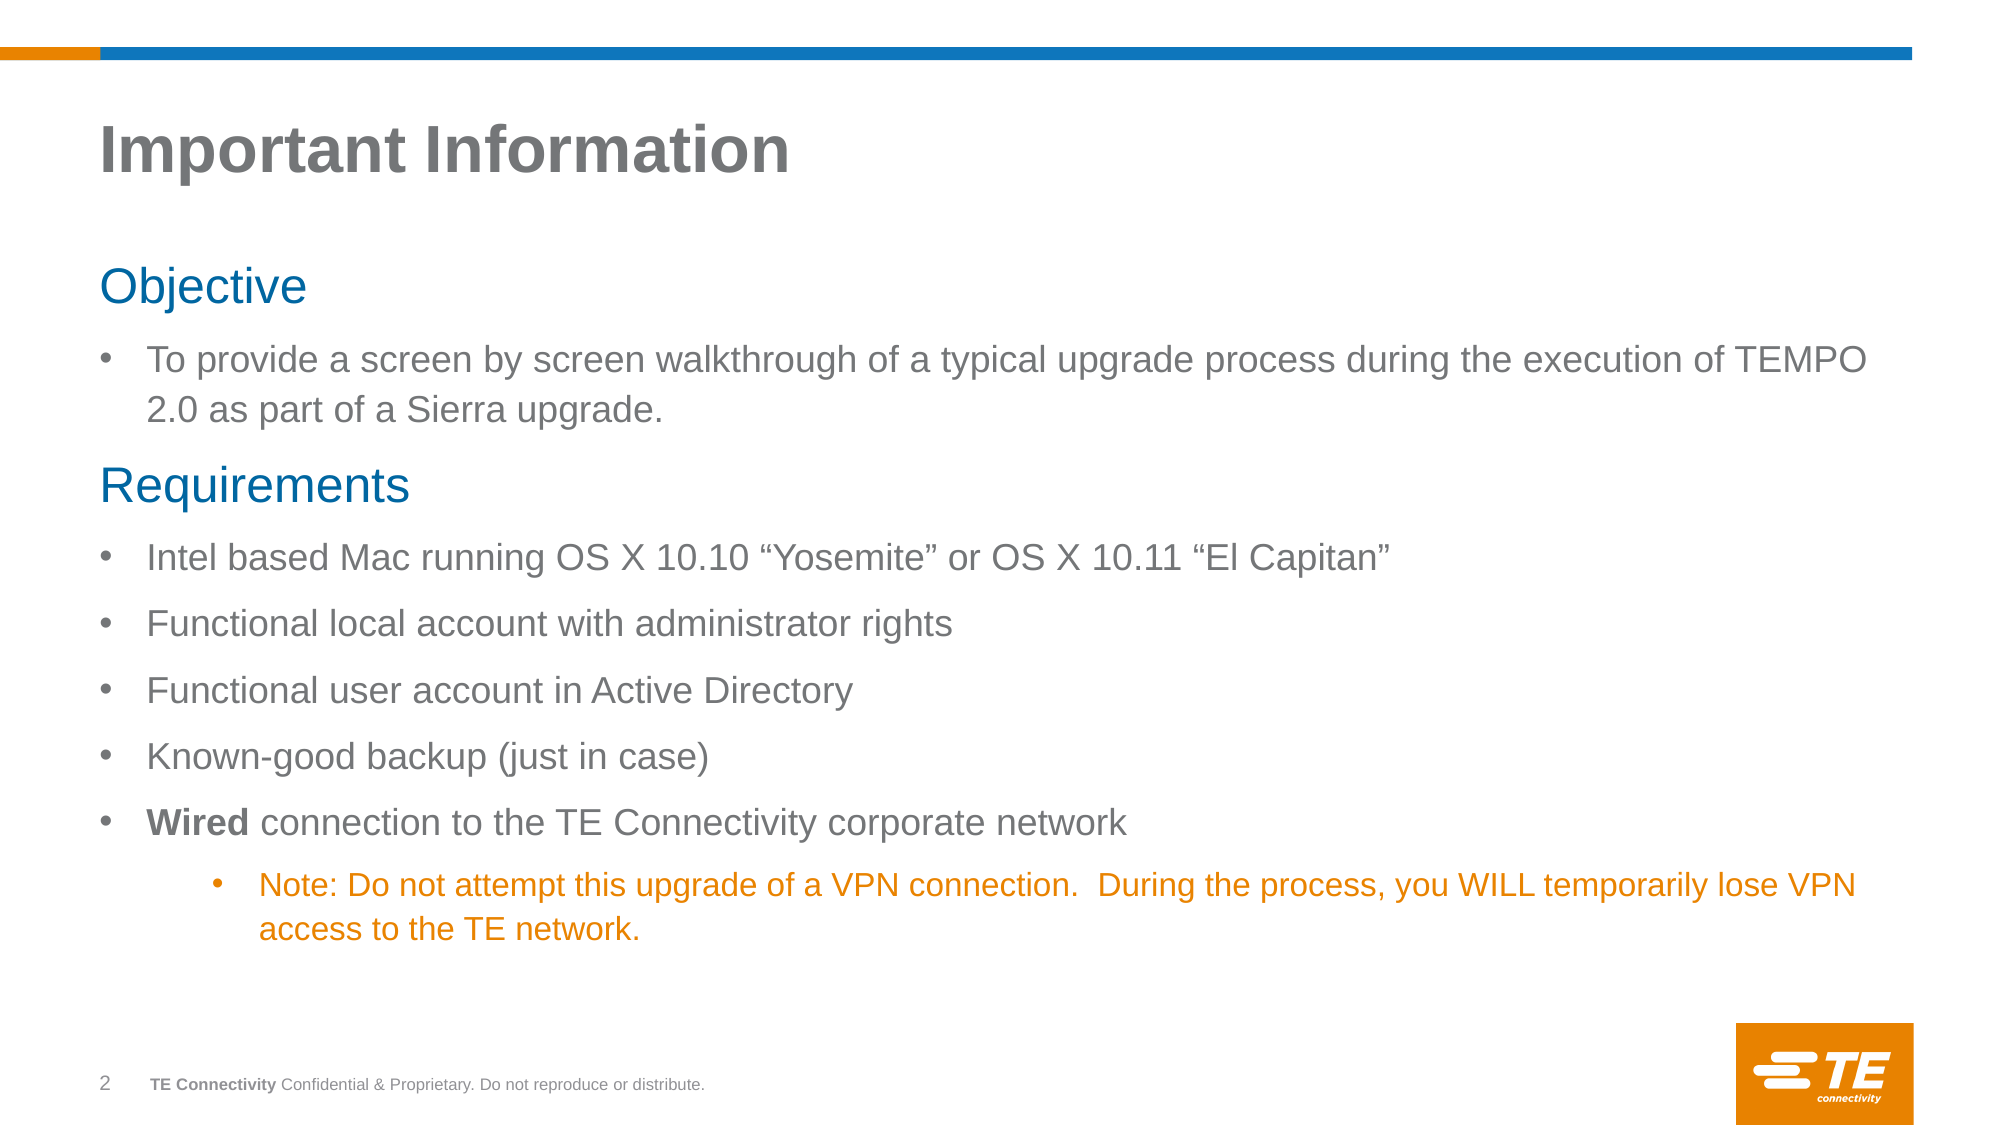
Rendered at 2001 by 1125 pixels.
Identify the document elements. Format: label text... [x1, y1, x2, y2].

picture [1736, 1023, 1914, 1125]
title Important Information [84, 107, 1916, 205]
list Objective To provide a screen by screen walkthrough of a typical upgrade process during the execution of TEMPO 2.0 as part of a Sierra upgrade. Requirements Intel based Mac running OS X 10.10 “Yosemite” or OS X 10.11 “El Capitan” Functional local account with administrator rights Functional user account in Active Directory Known-good backup (just in case) Wired connection to the TE Connectivity corporate network Note: Do not attempt this upgrade of a VPN connection. During the process, you WILL temporarily lose VPN access to the TE network. [84, 240, 1916, 996]
slide_number 2 [84, 1052, 155, 1113]
